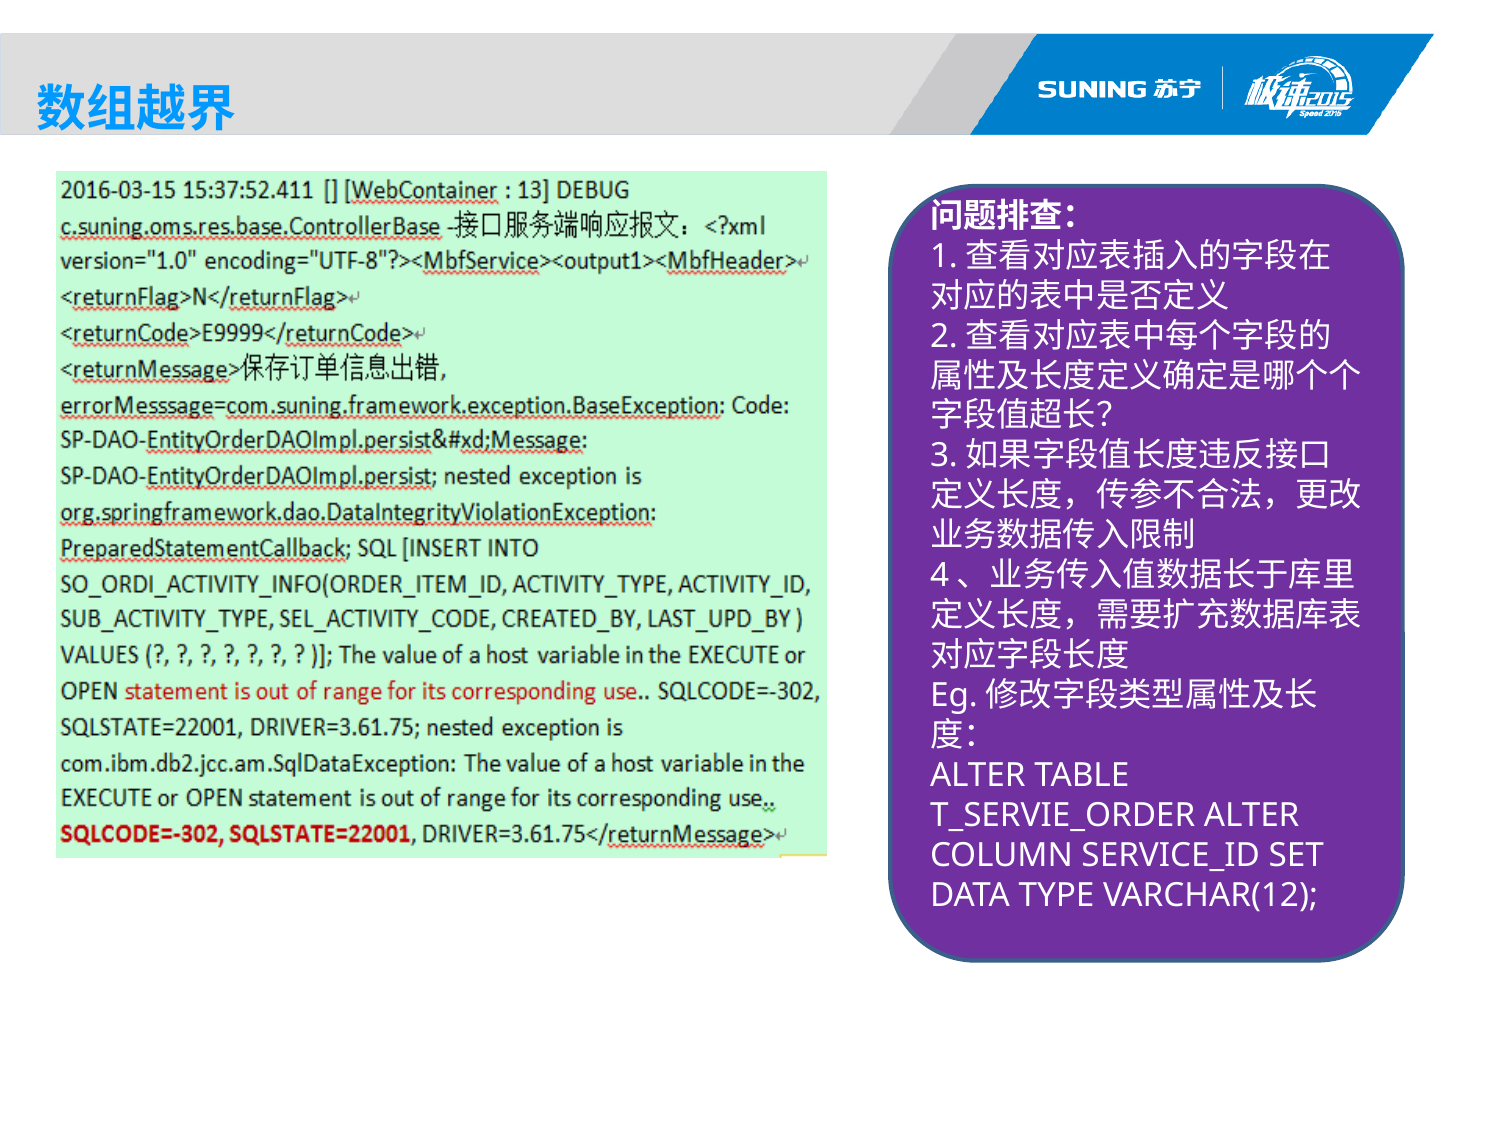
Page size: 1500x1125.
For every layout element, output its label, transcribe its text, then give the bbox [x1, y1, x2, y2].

picture [0, 0, 1500, 1125]
title 数组越界 [21, 38, 948, 128]
text_box 问题排查： 1.查看对应表插入的字段在对应的表中是否定义 2.查看对应表中每个字段的属性及长度定义确定是哪个个字段值超长？ 3.如果字段值长度违反接口定义长度，传参不合法，更改业务数据传入限制 4、业务传入值数据长于库里定义长度，需要扩充数据库表对应字段长度 Eg.修改字段类型属性及长度： ALTER TABLE T_SERVIE_ORDER ALTER COLUMN SERVICE_ID SET DATA TYPE VARCHAR(12); [888, 183, 1405, 963]
